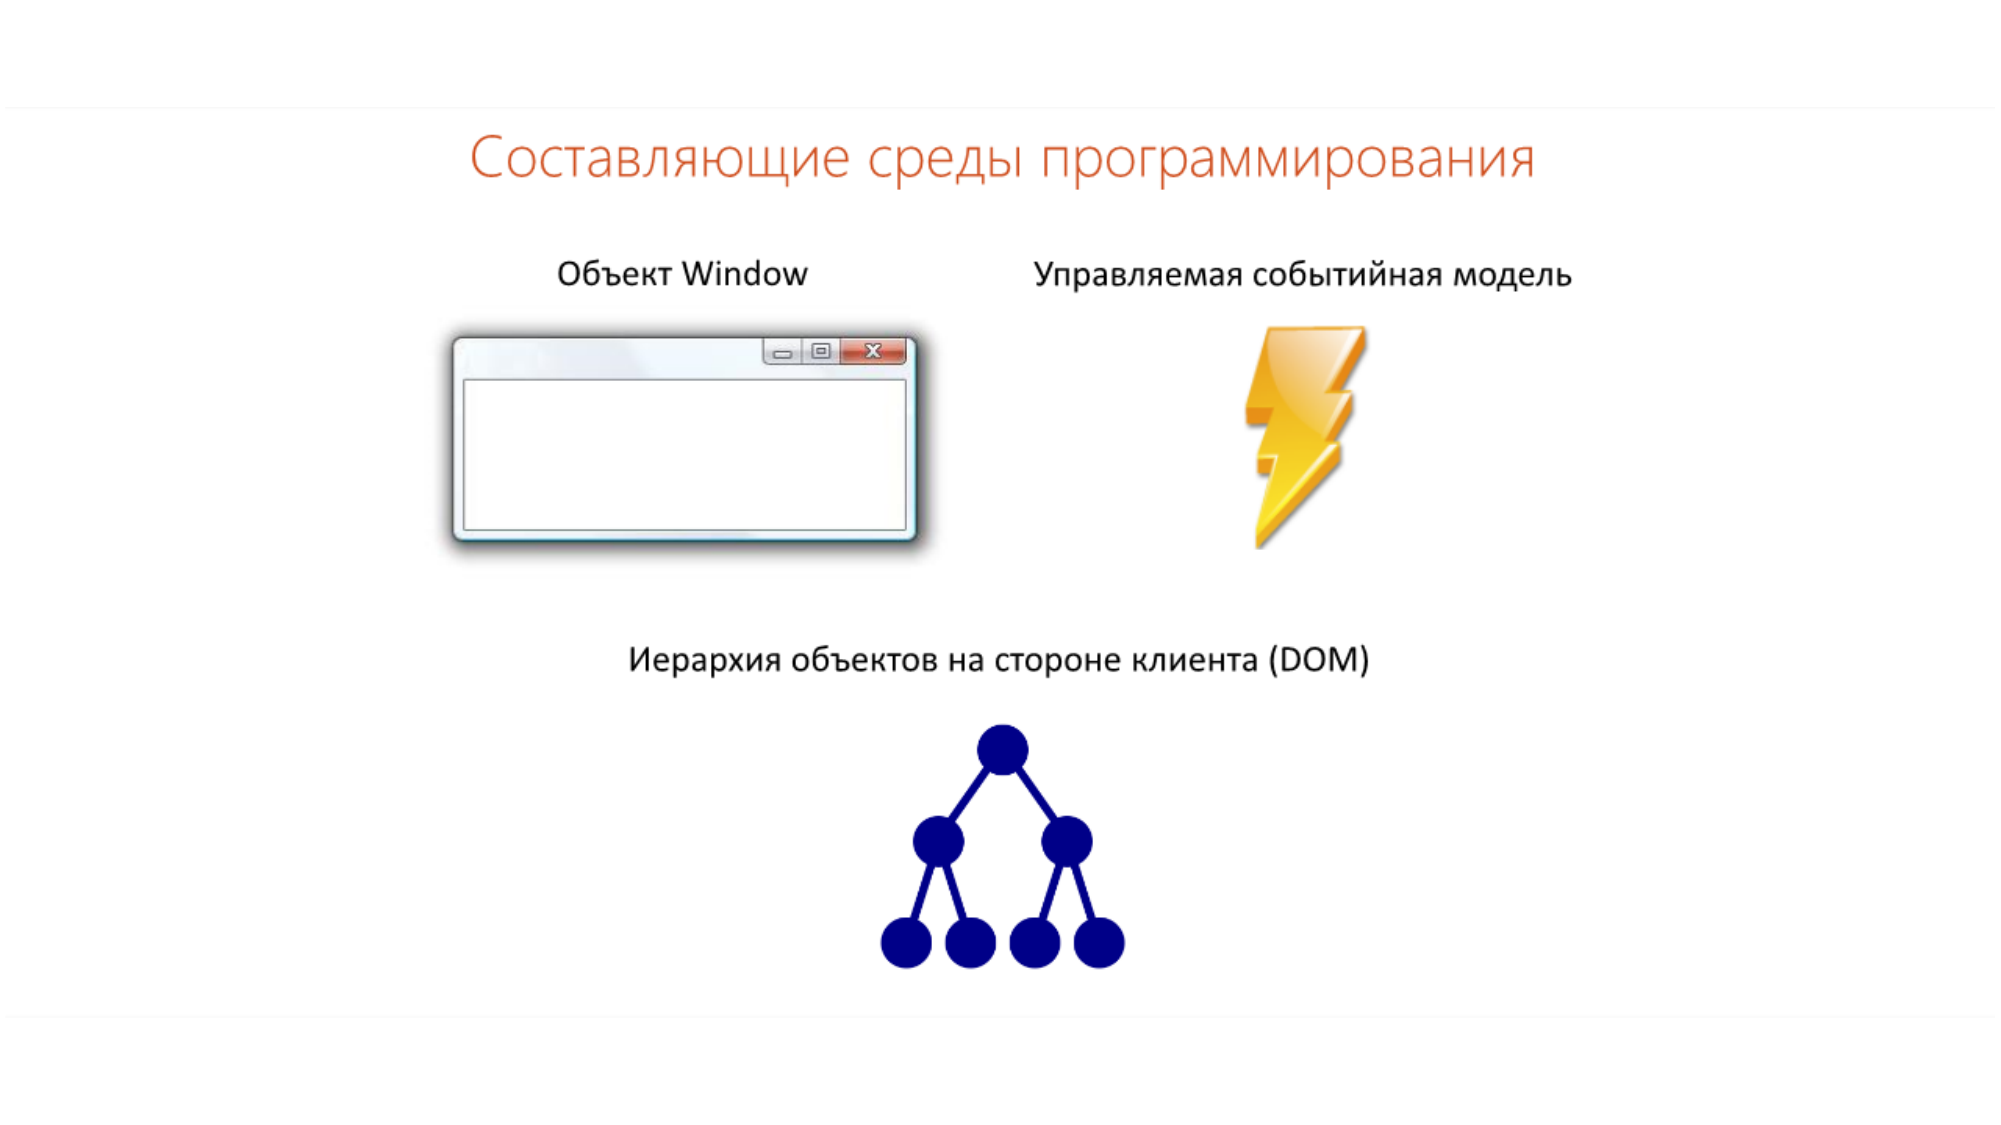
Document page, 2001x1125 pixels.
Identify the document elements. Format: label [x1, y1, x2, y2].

picture [5, 107, 1995, 1018]
